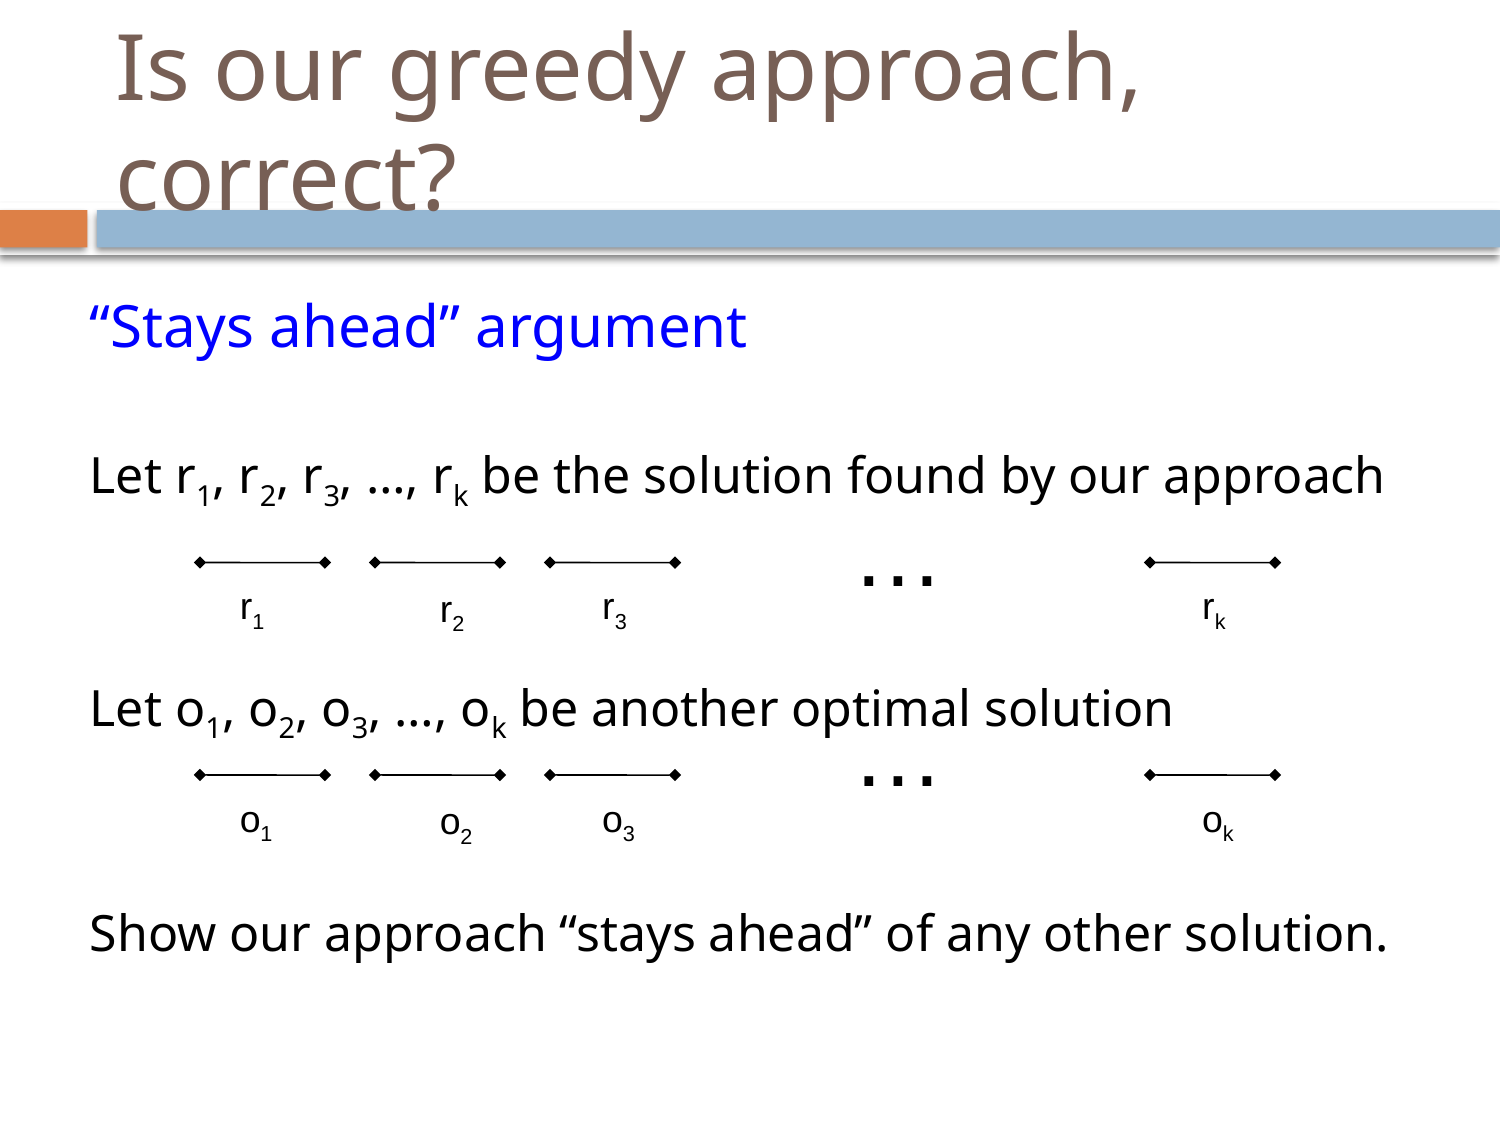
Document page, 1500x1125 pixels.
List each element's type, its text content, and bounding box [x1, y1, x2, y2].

title Is our greedy approach, correct? [100, 37, 1438, 200]
list “Stays ahead” argument Let r1, r2, r3, …, rk be the solution found by our approach Let o1, o2, o3, …, ok be another optimal solution Show our approach “stays ahead” of any other solution. [75, 282, 1425, 1075]
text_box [199, 687, 1276, 851]
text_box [199, 487, 1276, 638]
